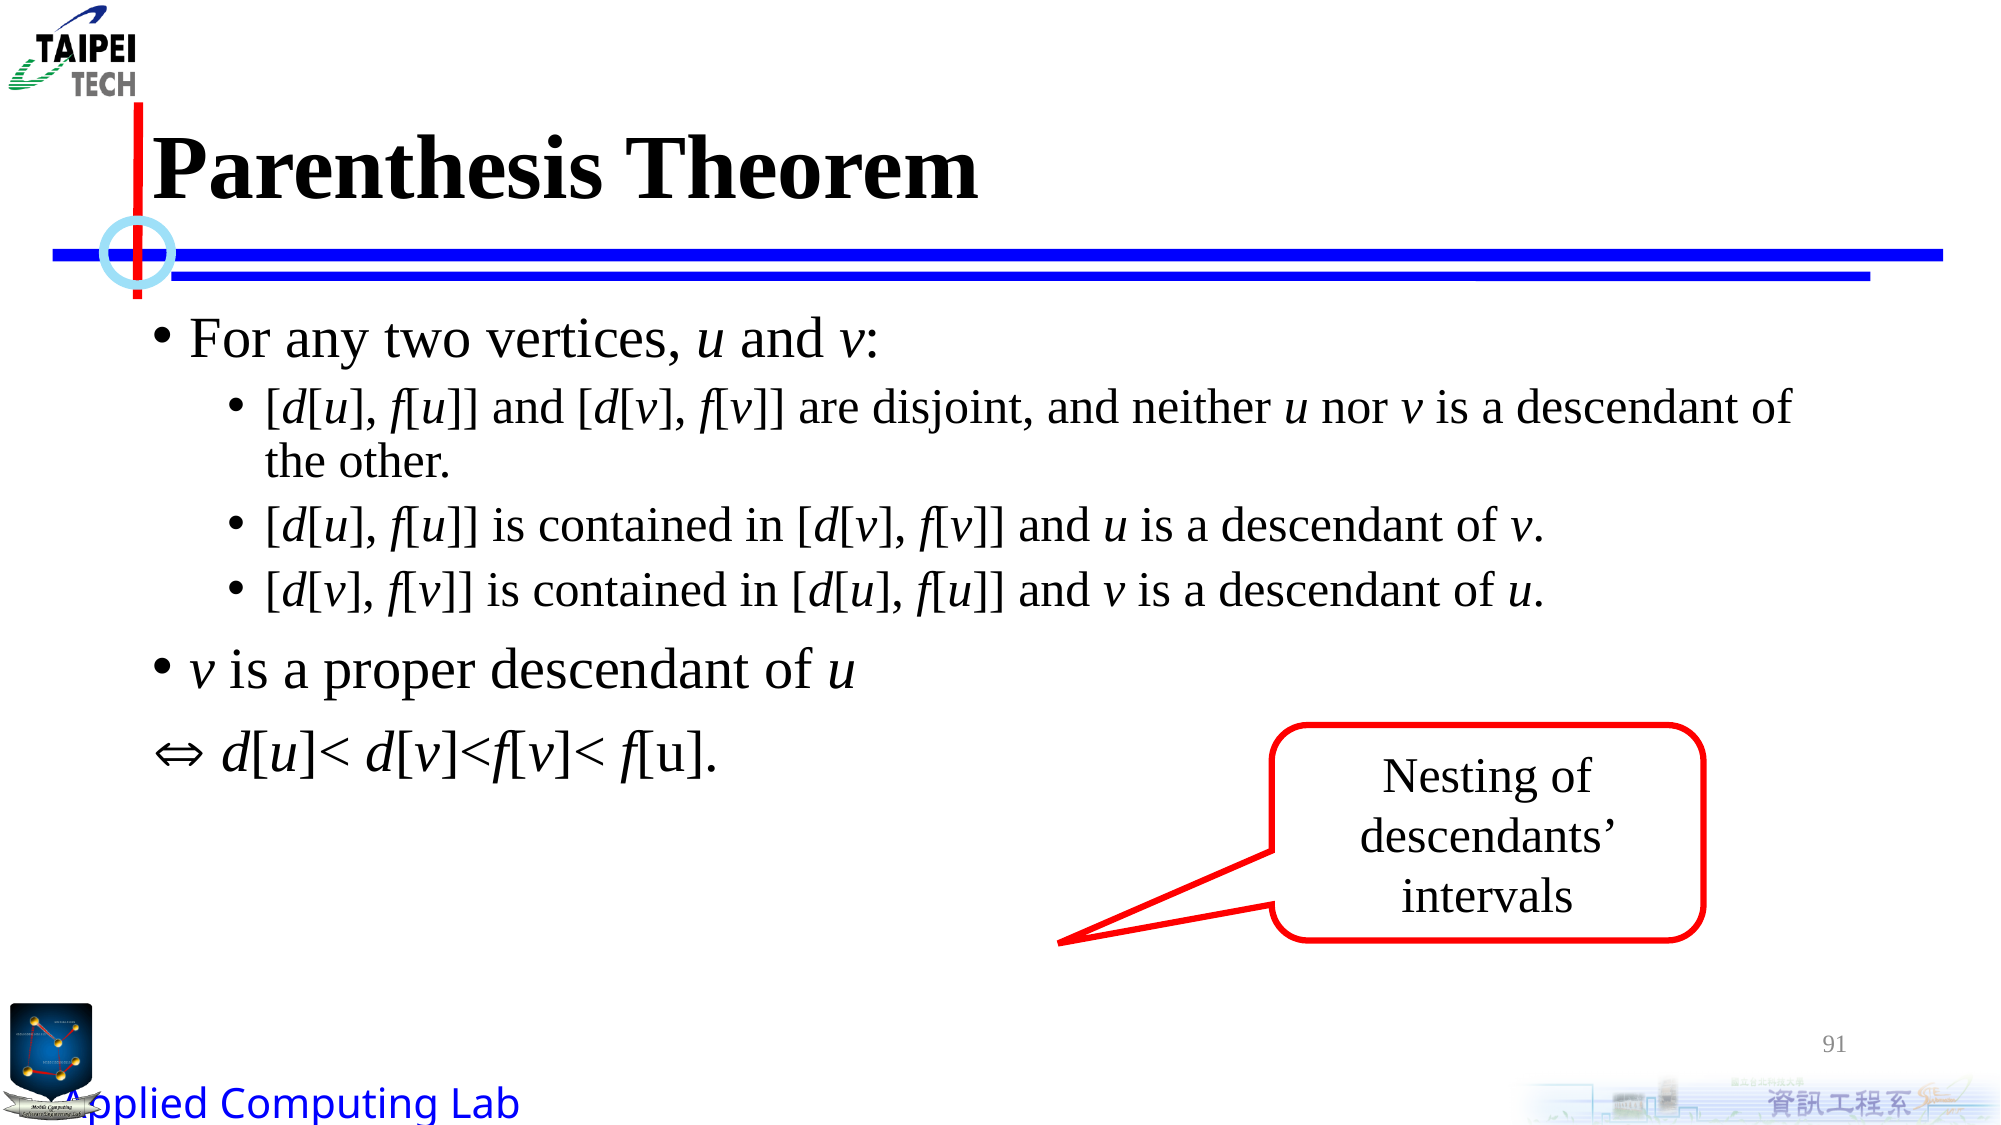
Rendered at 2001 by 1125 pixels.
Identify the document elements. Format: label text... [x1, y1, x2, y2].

picture [0, 0, 143, 102]
slide_number 91 [1412, 1014, 1863, 1073]
table_cell n2 [1540, 1093, 1984, 1114]
text_box [1545, 1097, 1978, 1110]
text_box Nesting of descendants’ intervals [1057, 725, 1704, 944]
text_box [1536, 1090, 1989, 1117]
list For any two vertices, u and v: [d[u], f[u]] and [d[v], f[v]] are disjoint, and neither u nor v is a descendant of the other. [d[u], f[u]] is contained in [d[v], f[v]] and u is a descendant of v. [d[v], f[v]] is contained in [d[u], f[u]] and v is a descendant of u. v is a proper descendant of u  d[u]< d[v]<f[v]< f[u]. [137, 299, 1863, 1014]
title Parenthesis Theorem [137, 59, 1863, 278]
picture [0, 999, 102, 1125]
